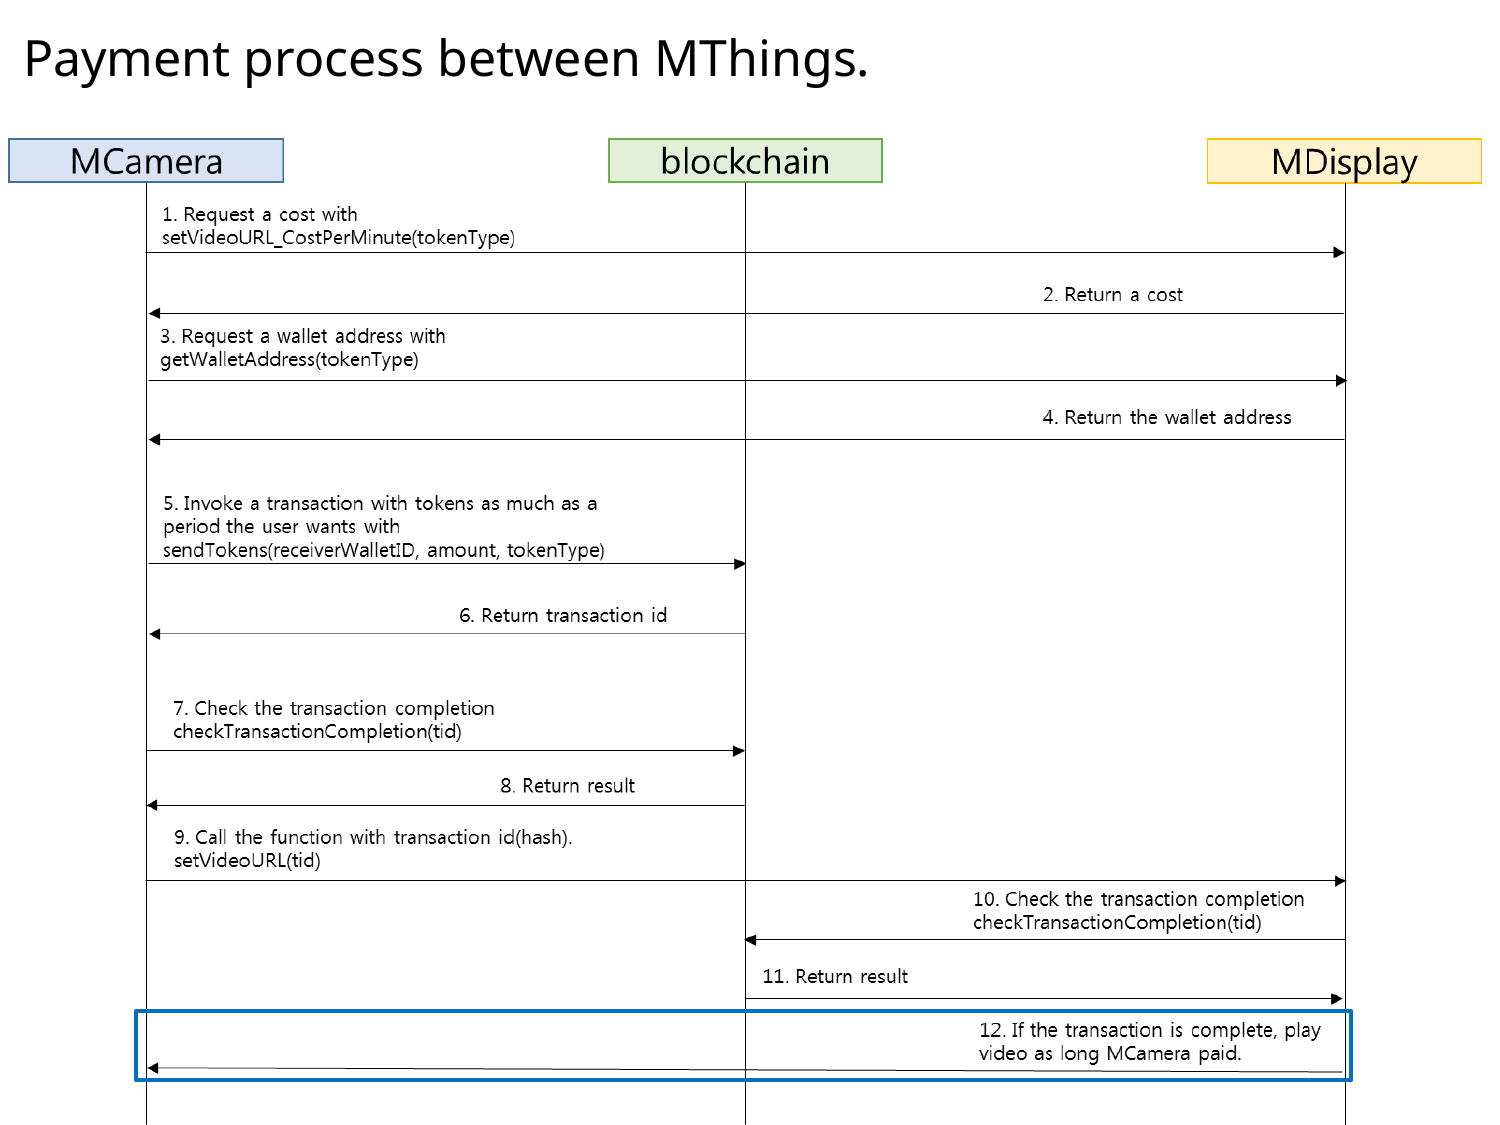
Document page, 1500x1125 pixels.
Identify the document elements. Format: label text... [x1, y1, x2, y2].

text_box Payment process between MThings. [8, 19, 1258, 94]
picture [8, 127, 1482, 1125]
